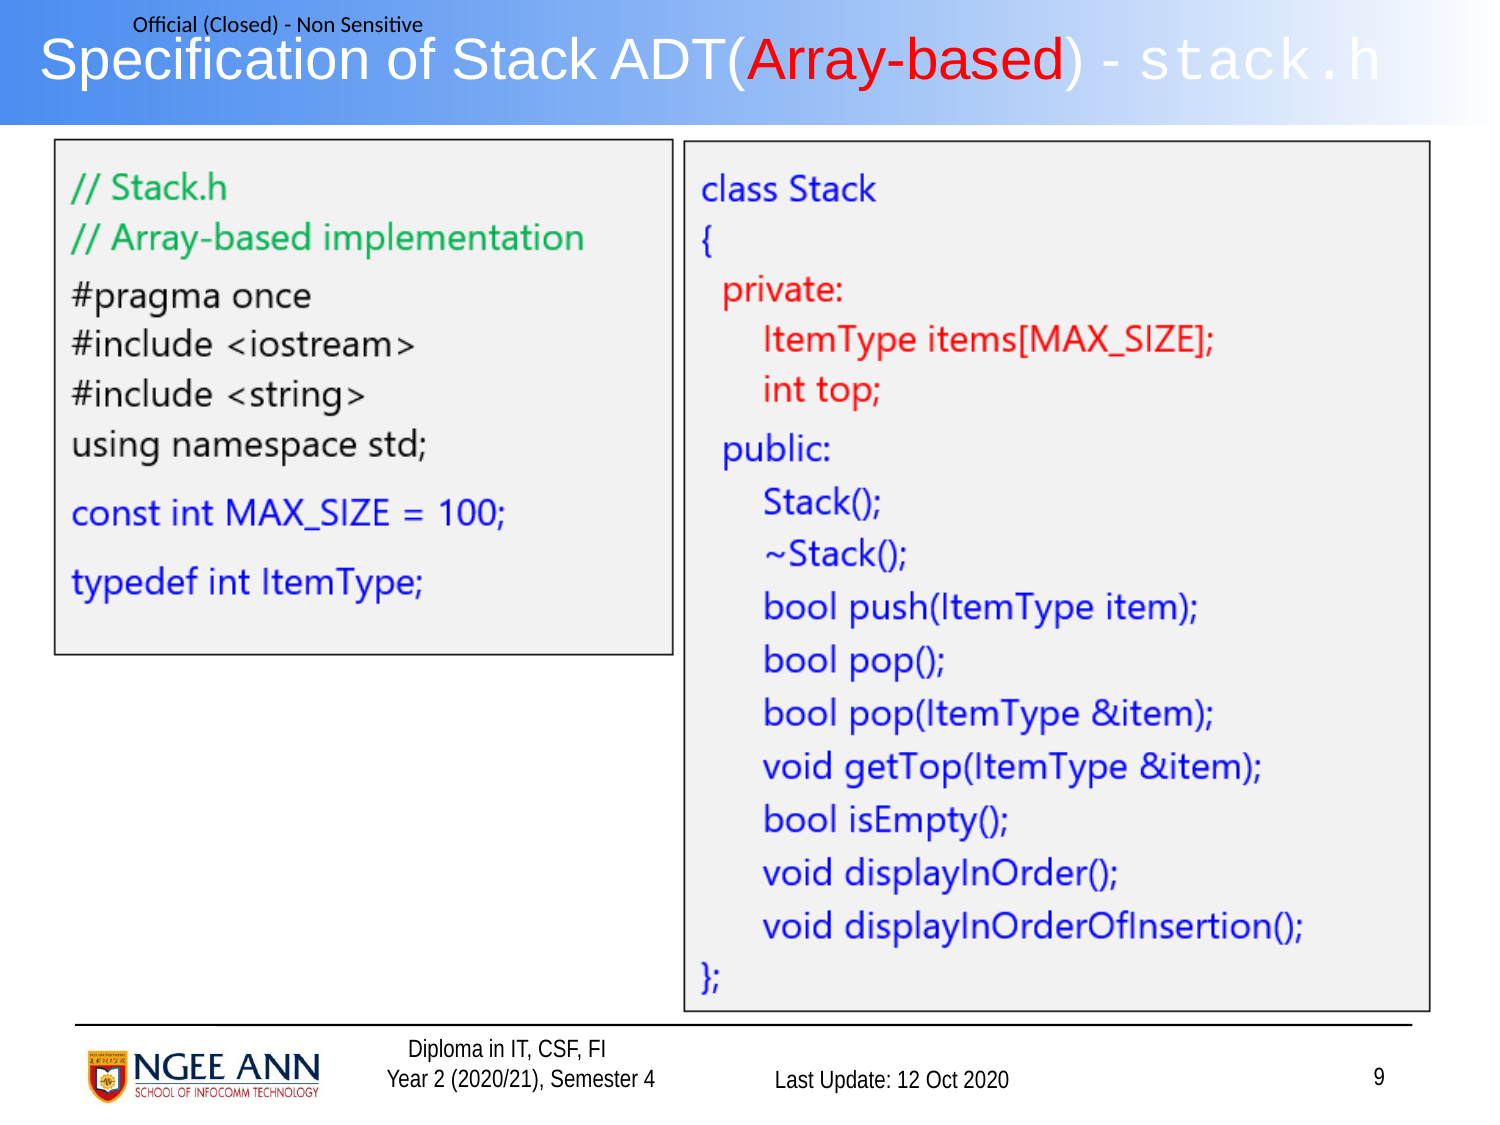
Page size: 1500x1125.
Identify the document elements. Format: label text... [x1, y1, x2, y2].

title Specification of Stack ADT(Array-based) - stack.h [23, 0, 1500, 115]
picture [62, 1028, 344, 1125]
picture [48, 136, 1434, 1017]
